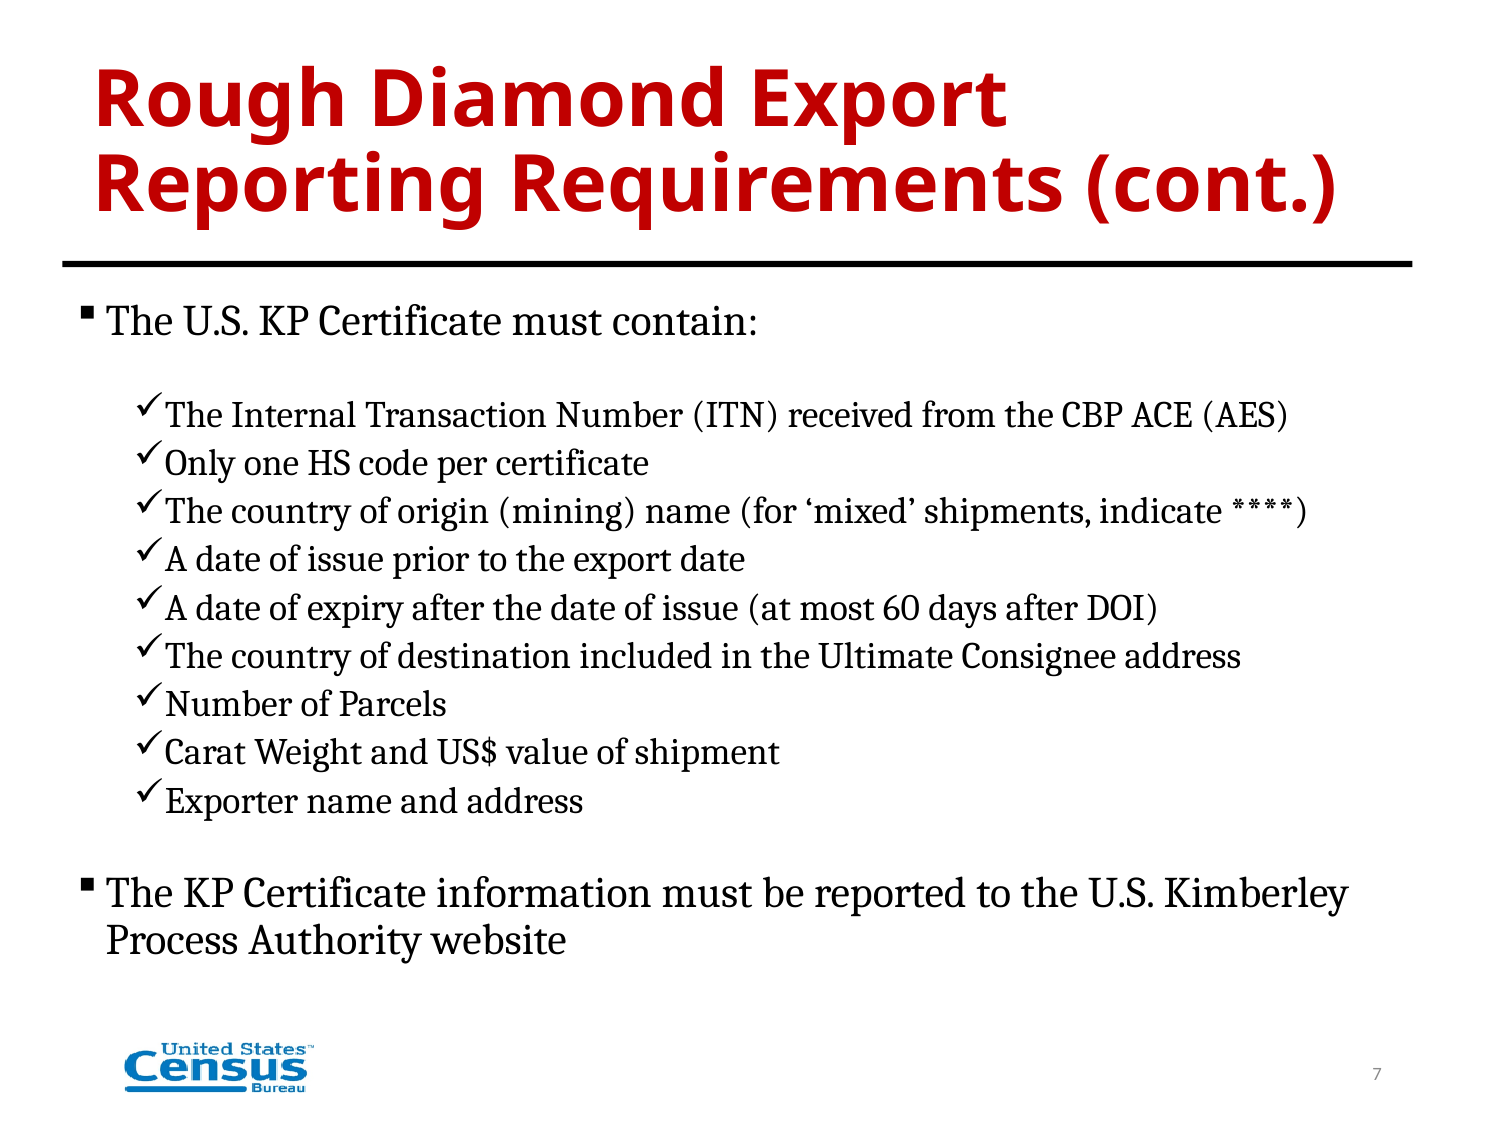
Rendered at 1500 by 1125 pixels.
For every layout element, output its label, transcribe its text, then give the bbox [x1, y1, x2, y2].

list The U.S. KP Certificate must contain: The Internal Transaction Number (ITN) received from the CBP ACE (AES) Only one HS code per certificate The country of origin (mining) name (for ‘mixed’ shipments, indicate ****) A date of issue prior to the export date A date of expiry after the date of issue (at most 60 days after DOI) The country of destination included in the Ultimate Consignee address Number of Parcels Carat Weight and US$ value of shipment Exporter name and address The KP Certificate information must be reported to the U.S. Kimberley Process Authority website [62, 289, 1397, 976]
slide_number 7 [1059, 1042, 1397, 1103]
title Rough Diamond Export Reporting Requirements (cont.) [77, 34, 1398, 252]
picture [103, 1032, 334, 1103]
